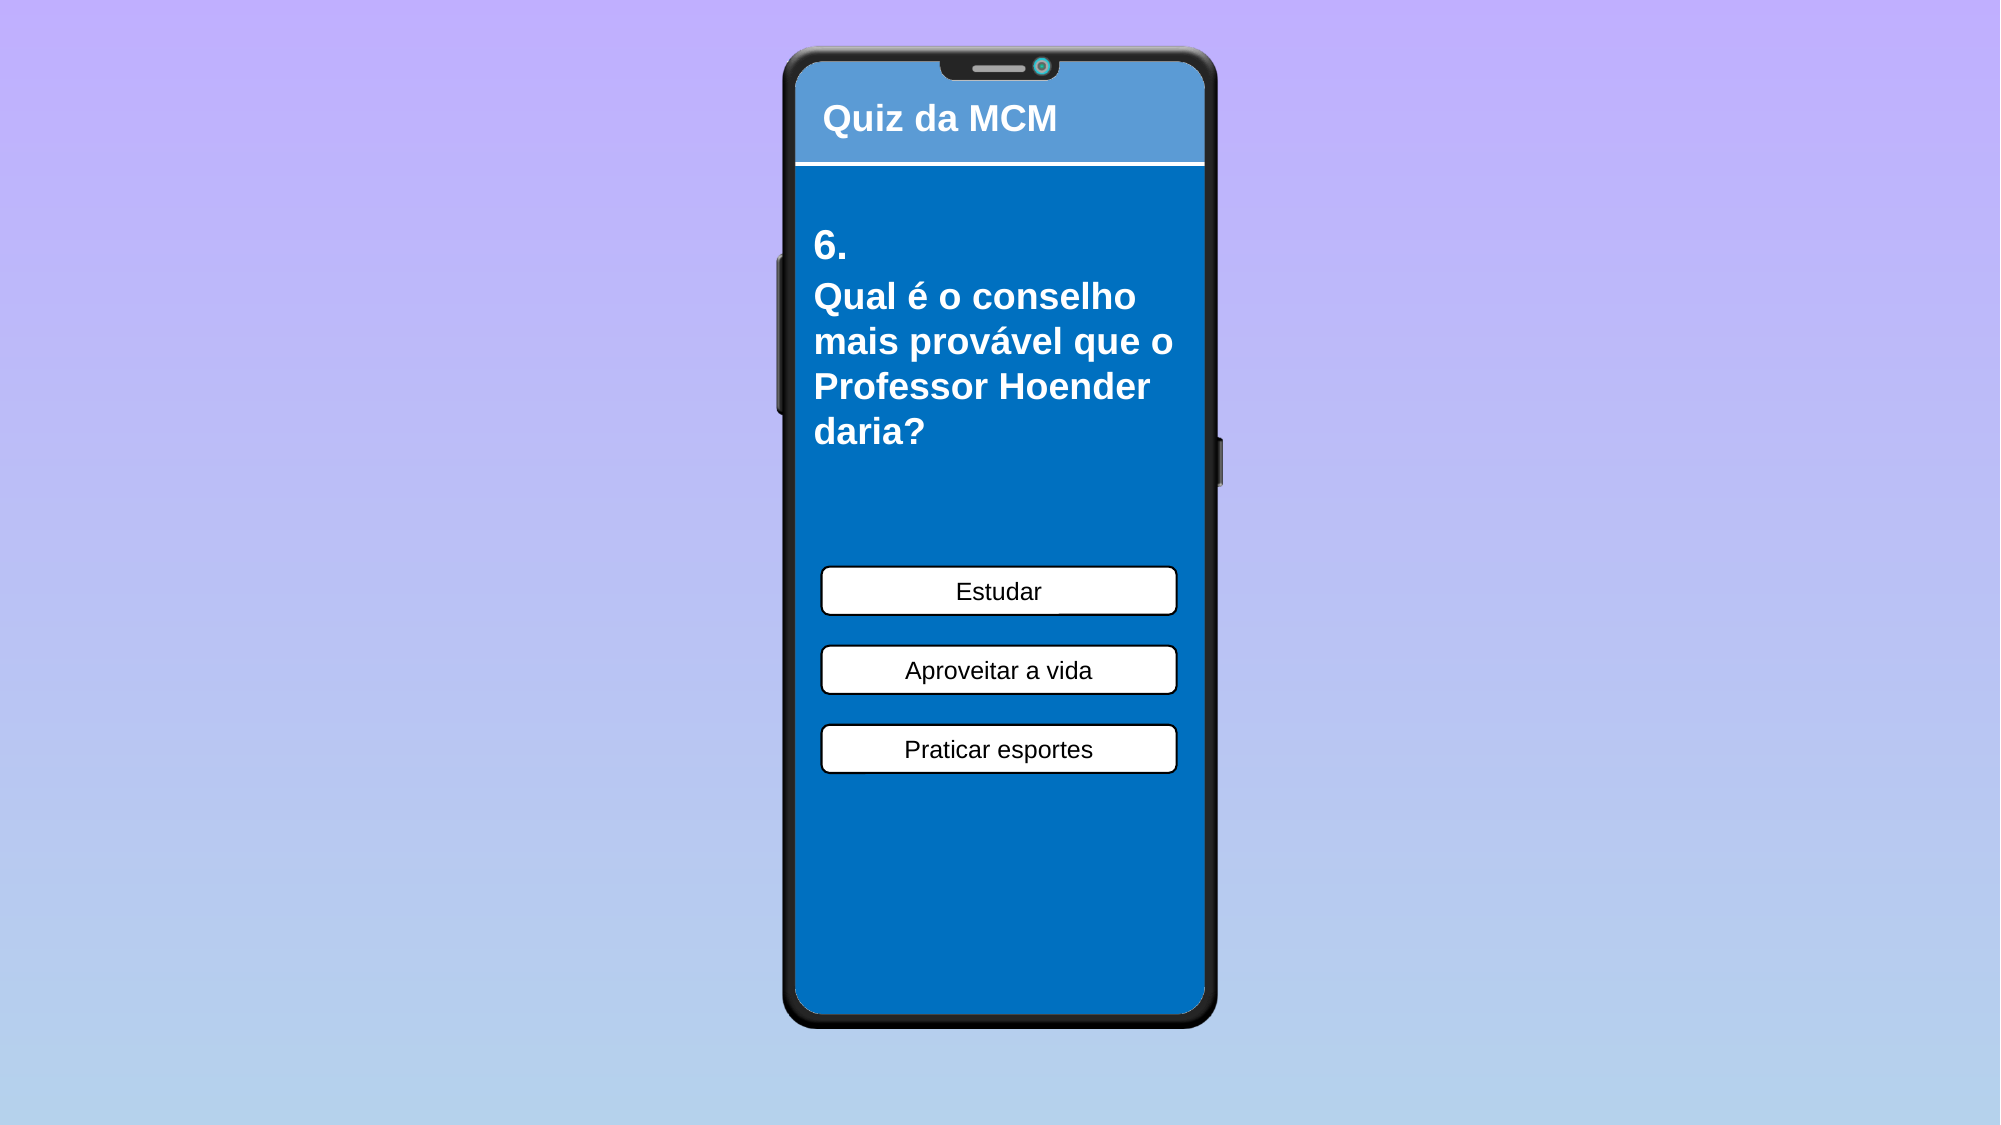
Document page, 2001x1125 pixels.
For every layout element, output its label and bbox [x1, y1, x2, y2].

text_box [436, 0, 1562, 1100]
